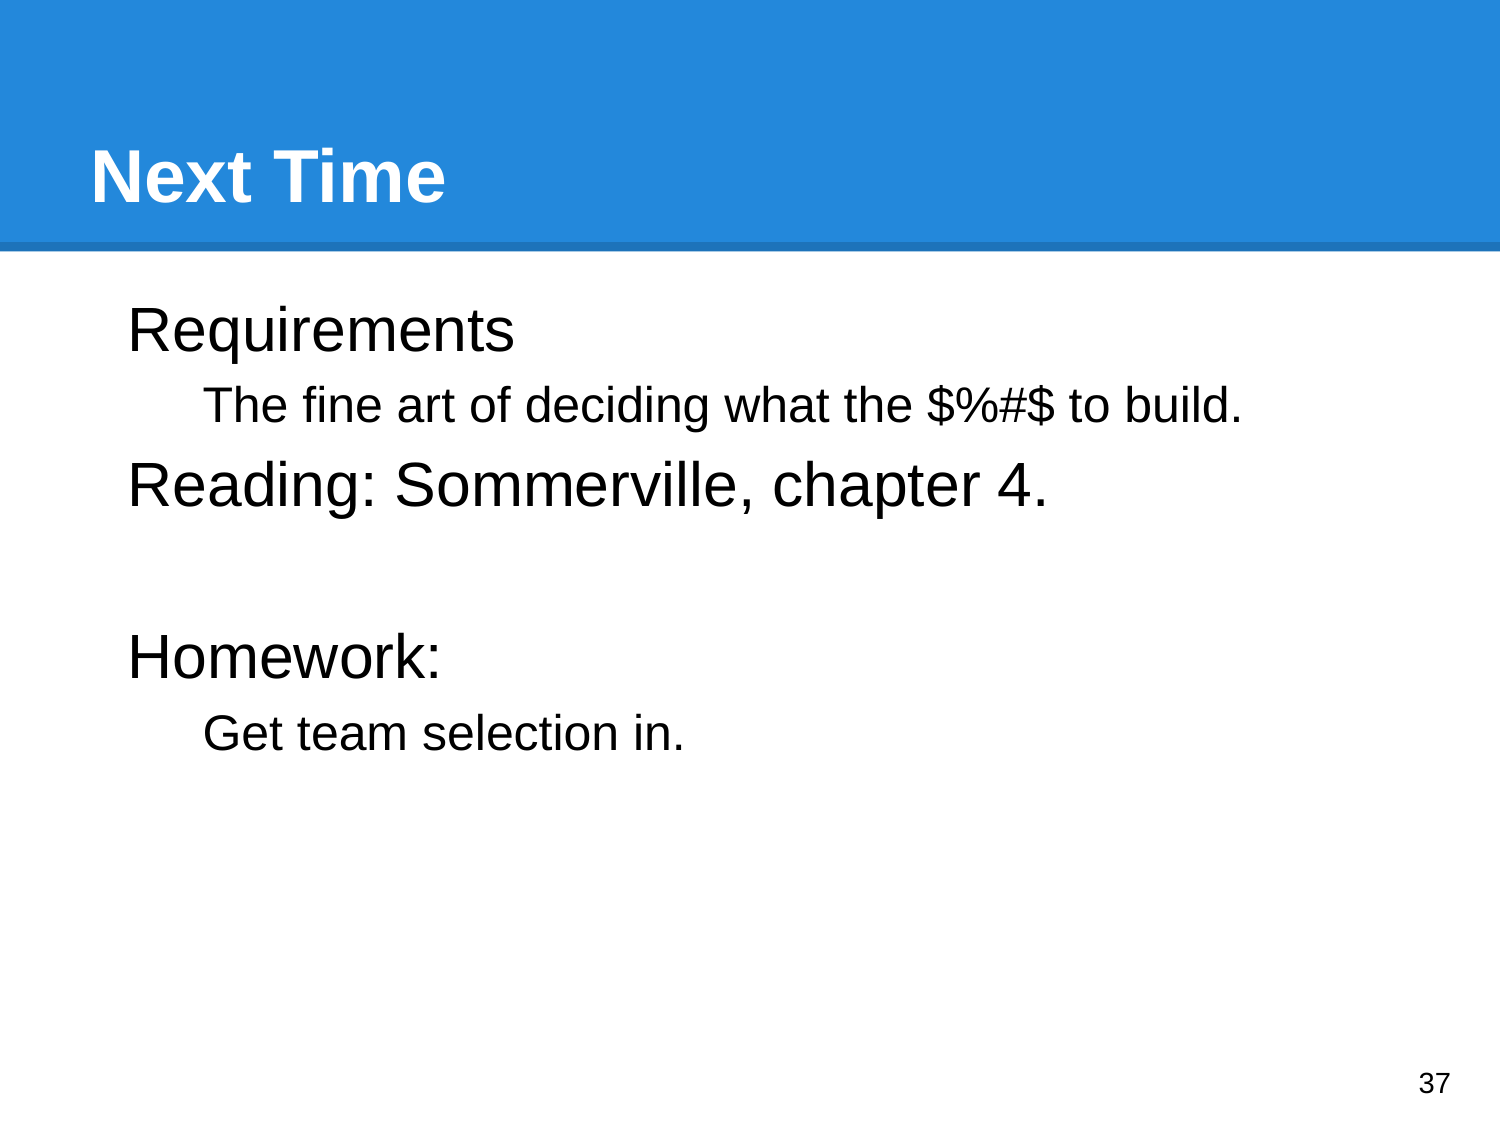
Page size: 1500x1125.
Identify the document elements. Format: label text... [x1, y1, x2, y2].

list Requirements The fine art of deciding what the $%#$ to build. Reading: Sommerville, chapter 4. Homework: Get team selection in. [75, 262, 1476, 1078]
title Next Time [75, 45, 1425, 233]
slide_number ‹#› [1403, 1038, 1494, 1125]
